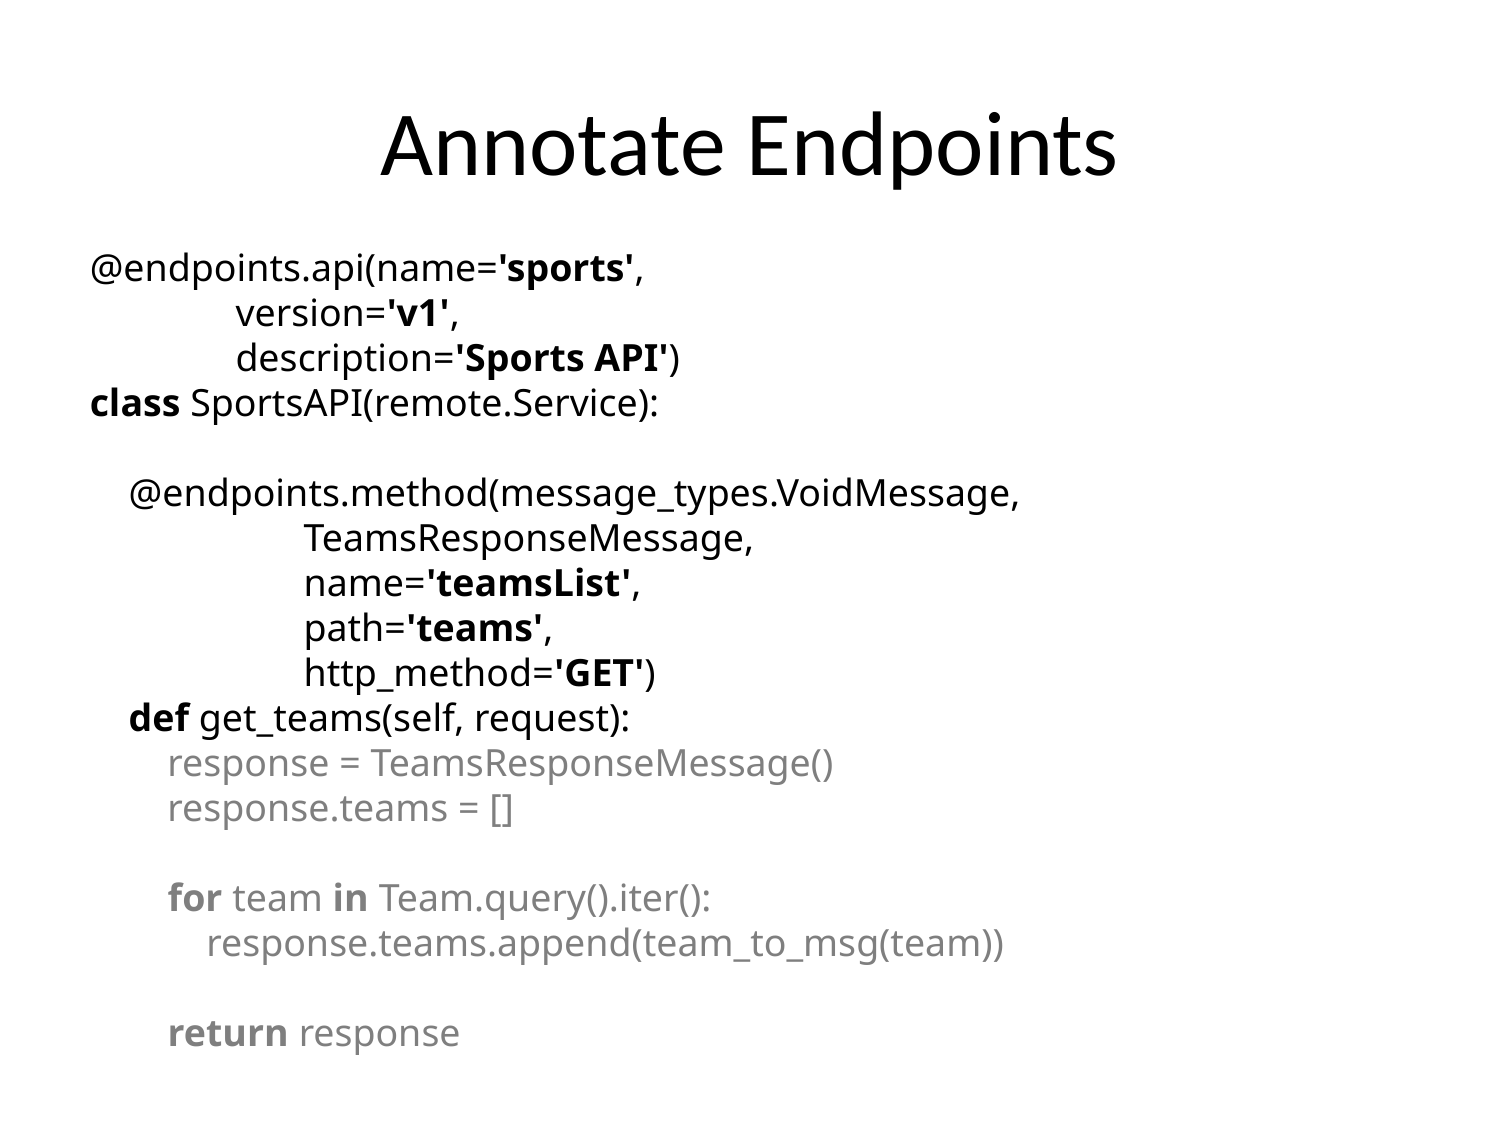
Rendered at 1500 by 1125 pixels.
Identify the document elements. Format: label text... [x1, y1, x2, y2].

title Annotate Endpoints [75, 45, 1425, 233]
text_box @endpoints.api(name='sports', version='v1', description='Sports API') class SportsAPI(remote.Service): @endpoints.method(message_types.VoidMessage, TeamsResponseMessage, name='teamsList', path='teams', http_method='GET') def get_teams(self, request): response = TeamsResponseMessage() response.teams = [] for team in Team.query().iter(): response.teams.append(team_to_msg(team)) return response [74, 236, 1425, 1062]
